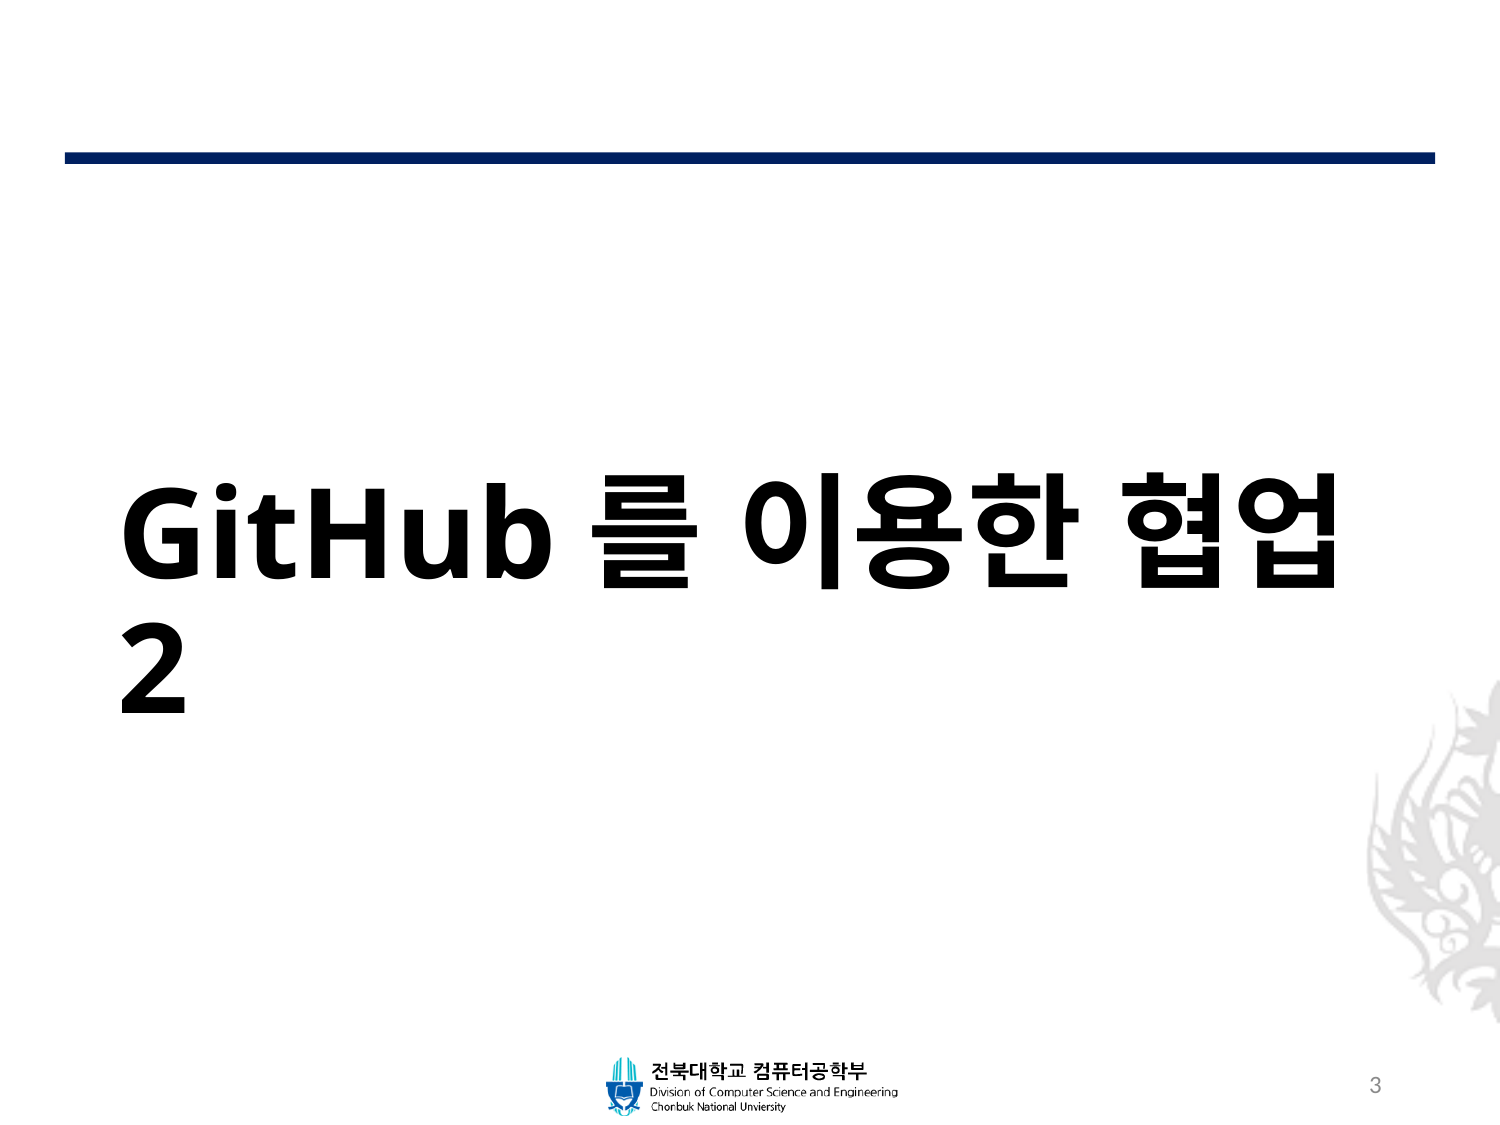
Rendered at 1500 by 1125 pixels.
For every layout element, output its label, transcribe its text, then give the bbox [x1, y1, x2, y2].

picture [600, 1057, 900, 1116]
slide_number 3 [1059, 1057, 1397, 1111]
title GitHub를 이용한 협업 2 [102, 280, 1397, 749]
